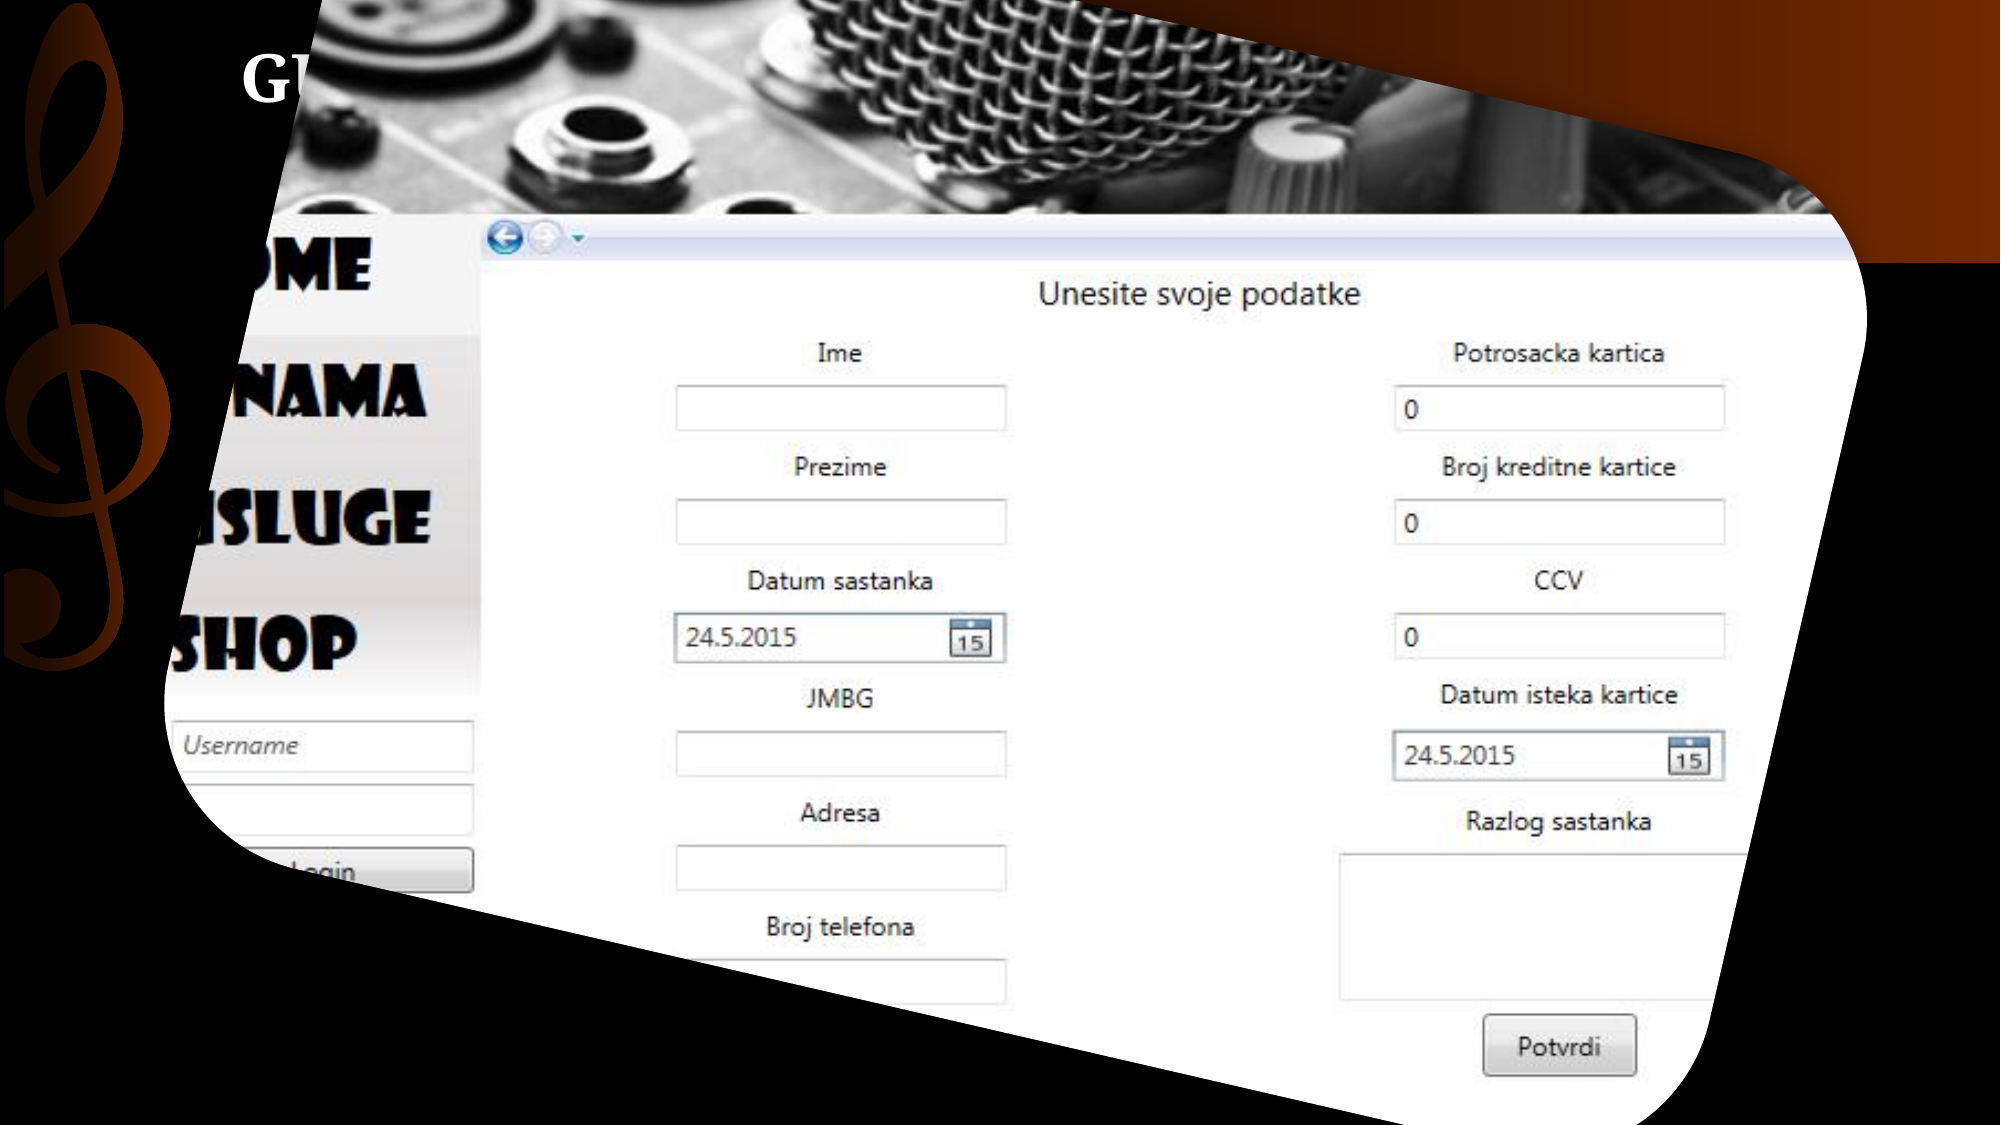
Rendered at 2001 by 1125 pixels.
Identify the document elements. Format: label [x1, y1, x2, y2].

picture [164, 0, 1867, 1125]
